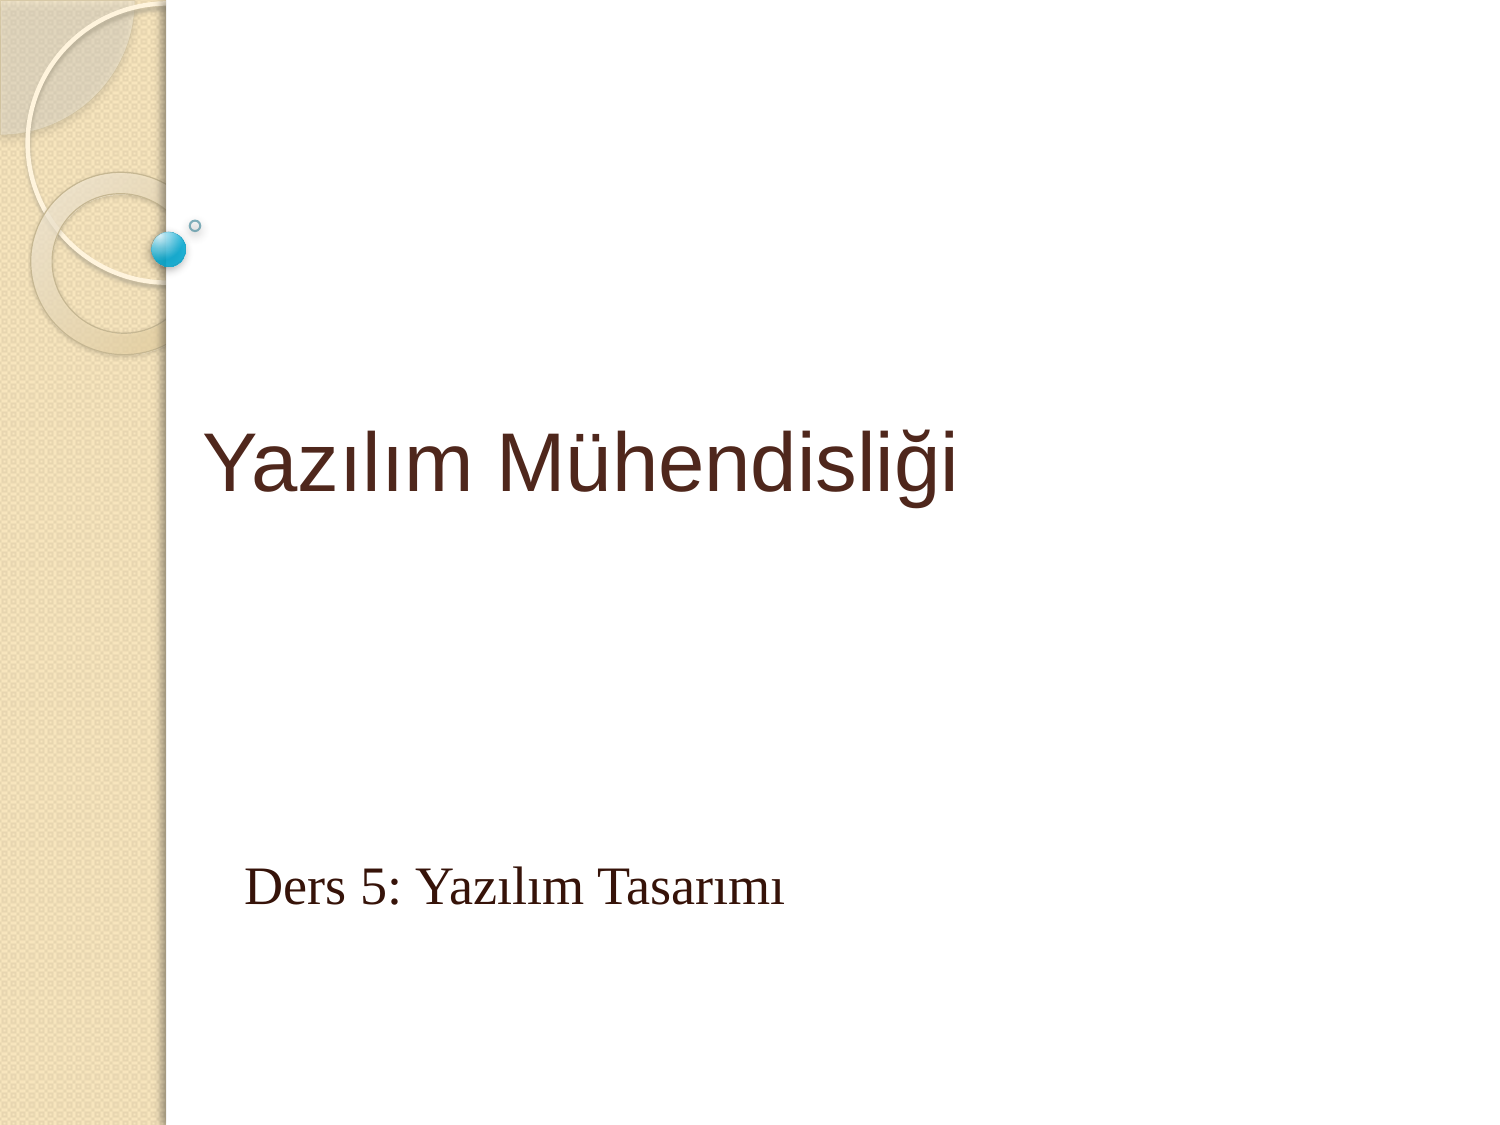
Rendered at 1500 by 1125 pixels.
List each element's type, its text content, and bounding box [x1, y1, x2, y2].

title Yazılım Mühendisliği [187, 350, 1463, 516]
subtitle Ders 5: Yazılım Tasarımı [225, 849, 1425, 1075]
